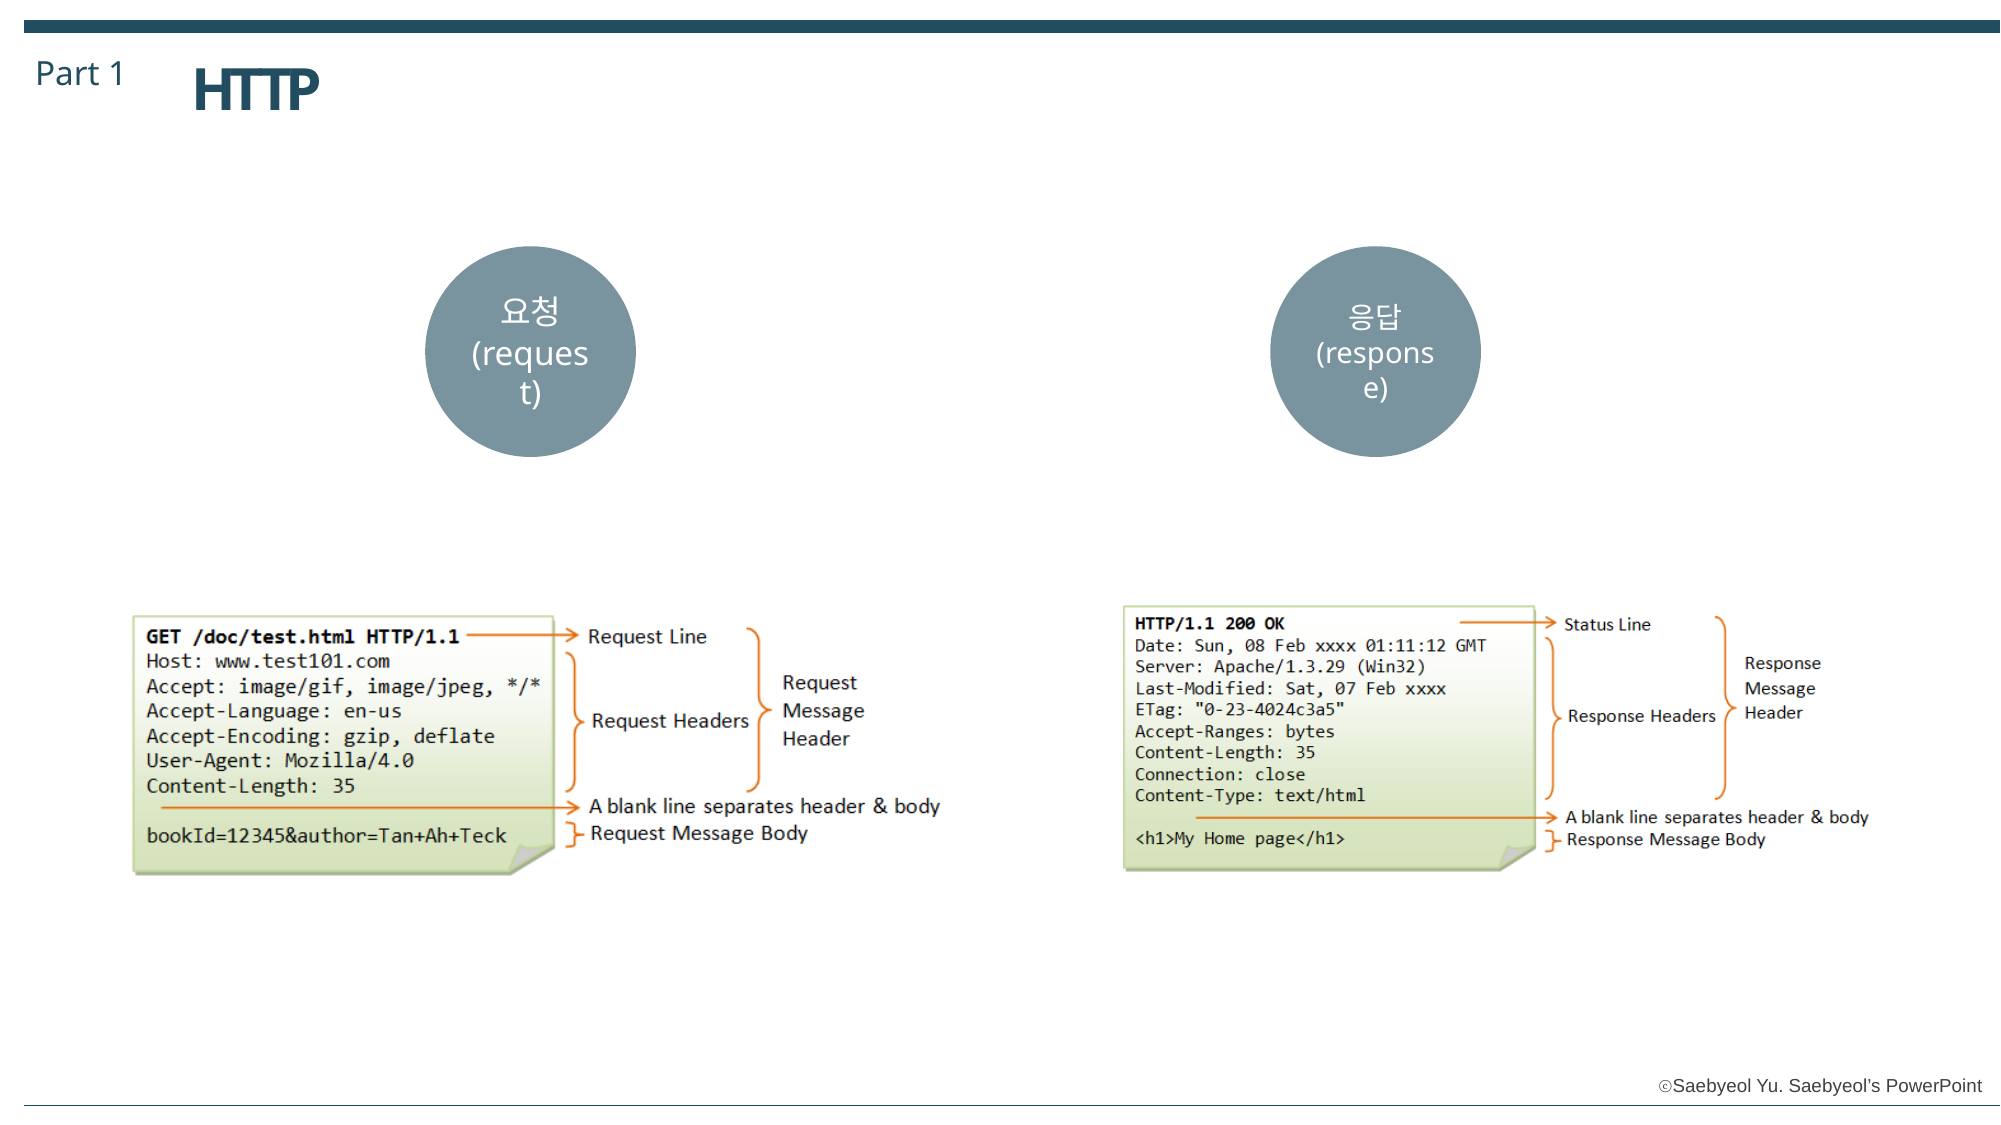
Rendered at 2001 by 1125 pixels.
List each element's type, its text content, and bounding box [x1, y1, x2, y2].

text_box 응답 (response) [1269, 245, 1483, 459]
picture [1111, 592, 1884, 886]
text_box Part 1 [20, 44, 143, 100]
text_box HTTP [176, 44, 338, 130]
text_box 요청 (request) [424, 245, 637, 459]
picture [120, 604, 954, 886]
